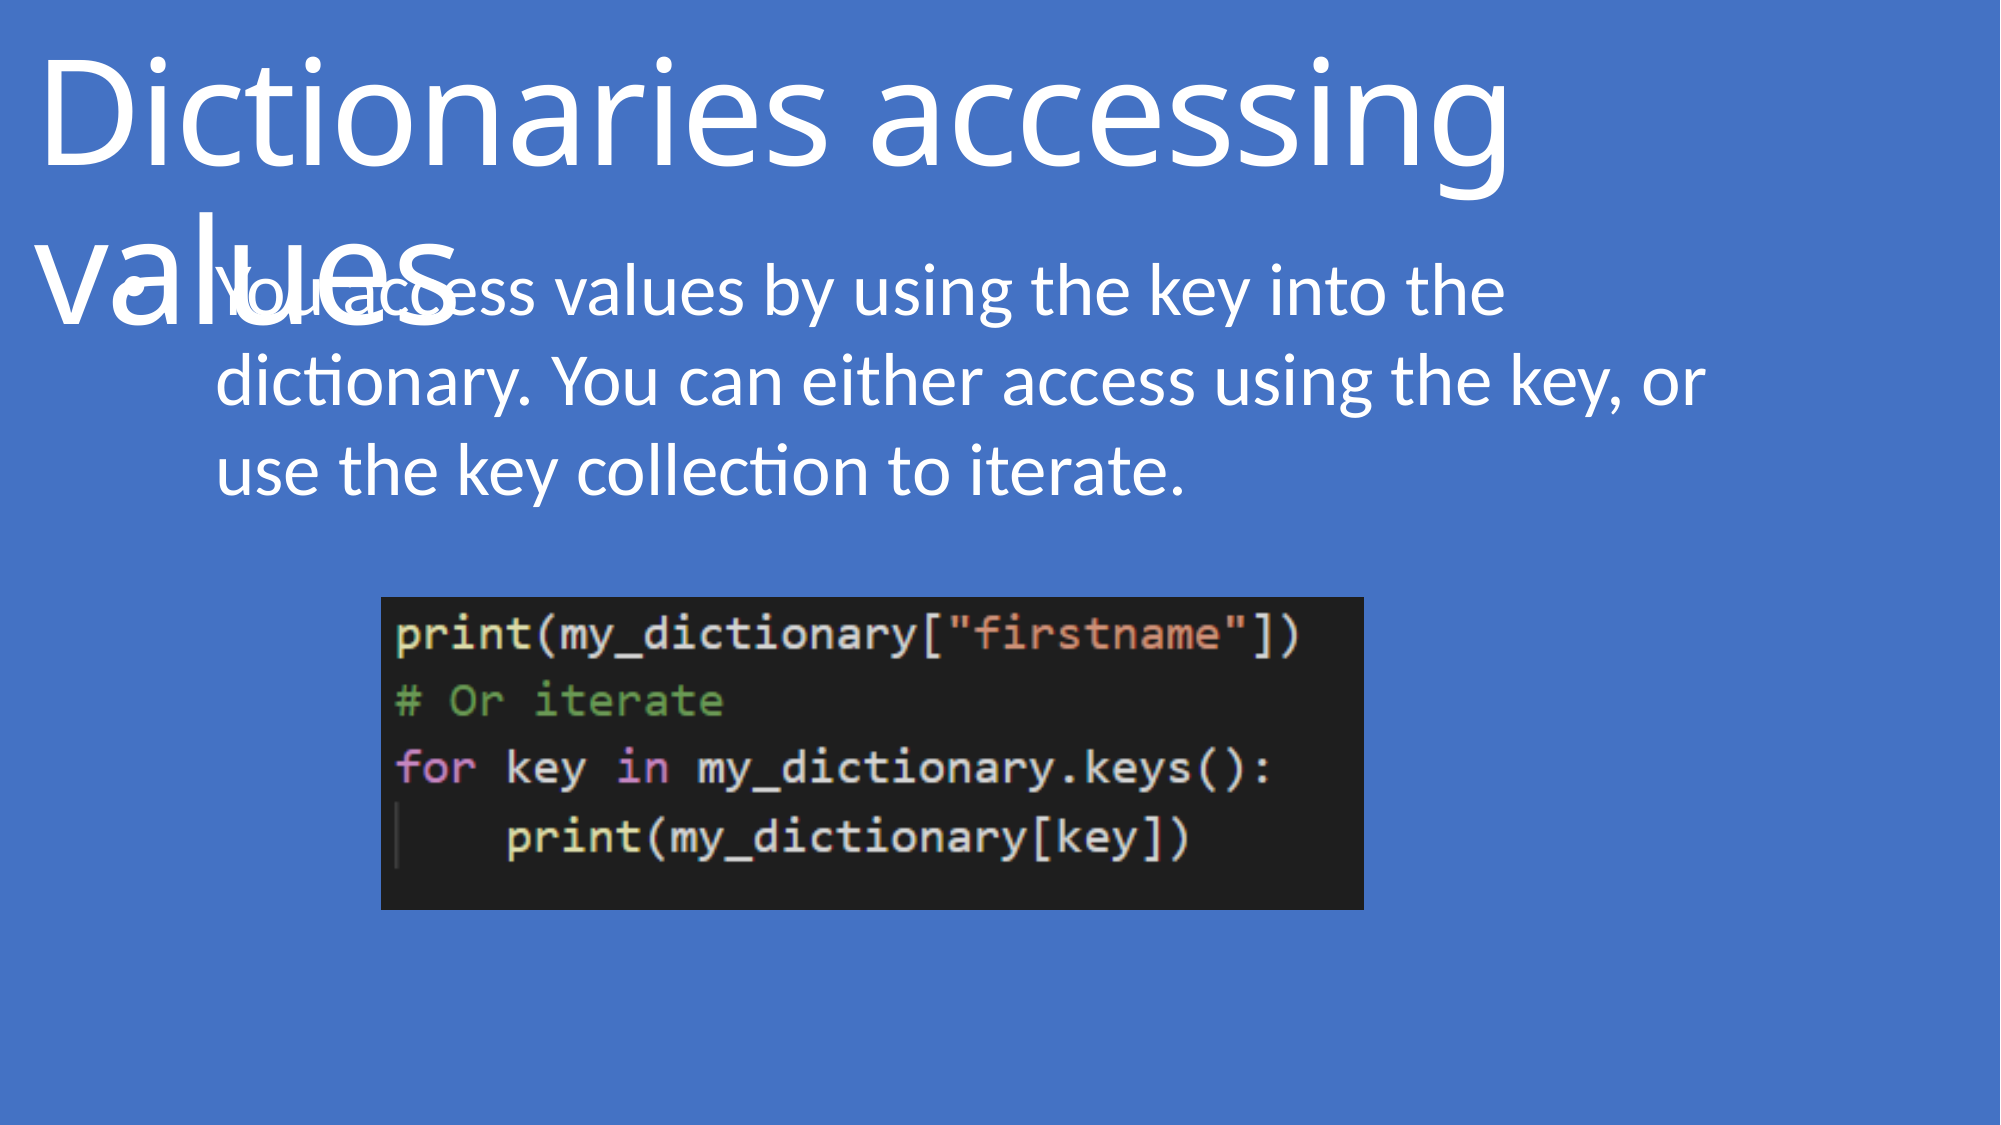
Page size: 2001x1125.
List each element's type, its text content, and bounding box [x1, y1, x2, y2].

picture [381, 597, 1364, 910]
text_box You access values by using the key into the dictionary. You can either access using the key, or use the key collection to iterate. [106, 233, 1834, 609]
title Dictionaries accessing values [19, 23, 1931, 214]
